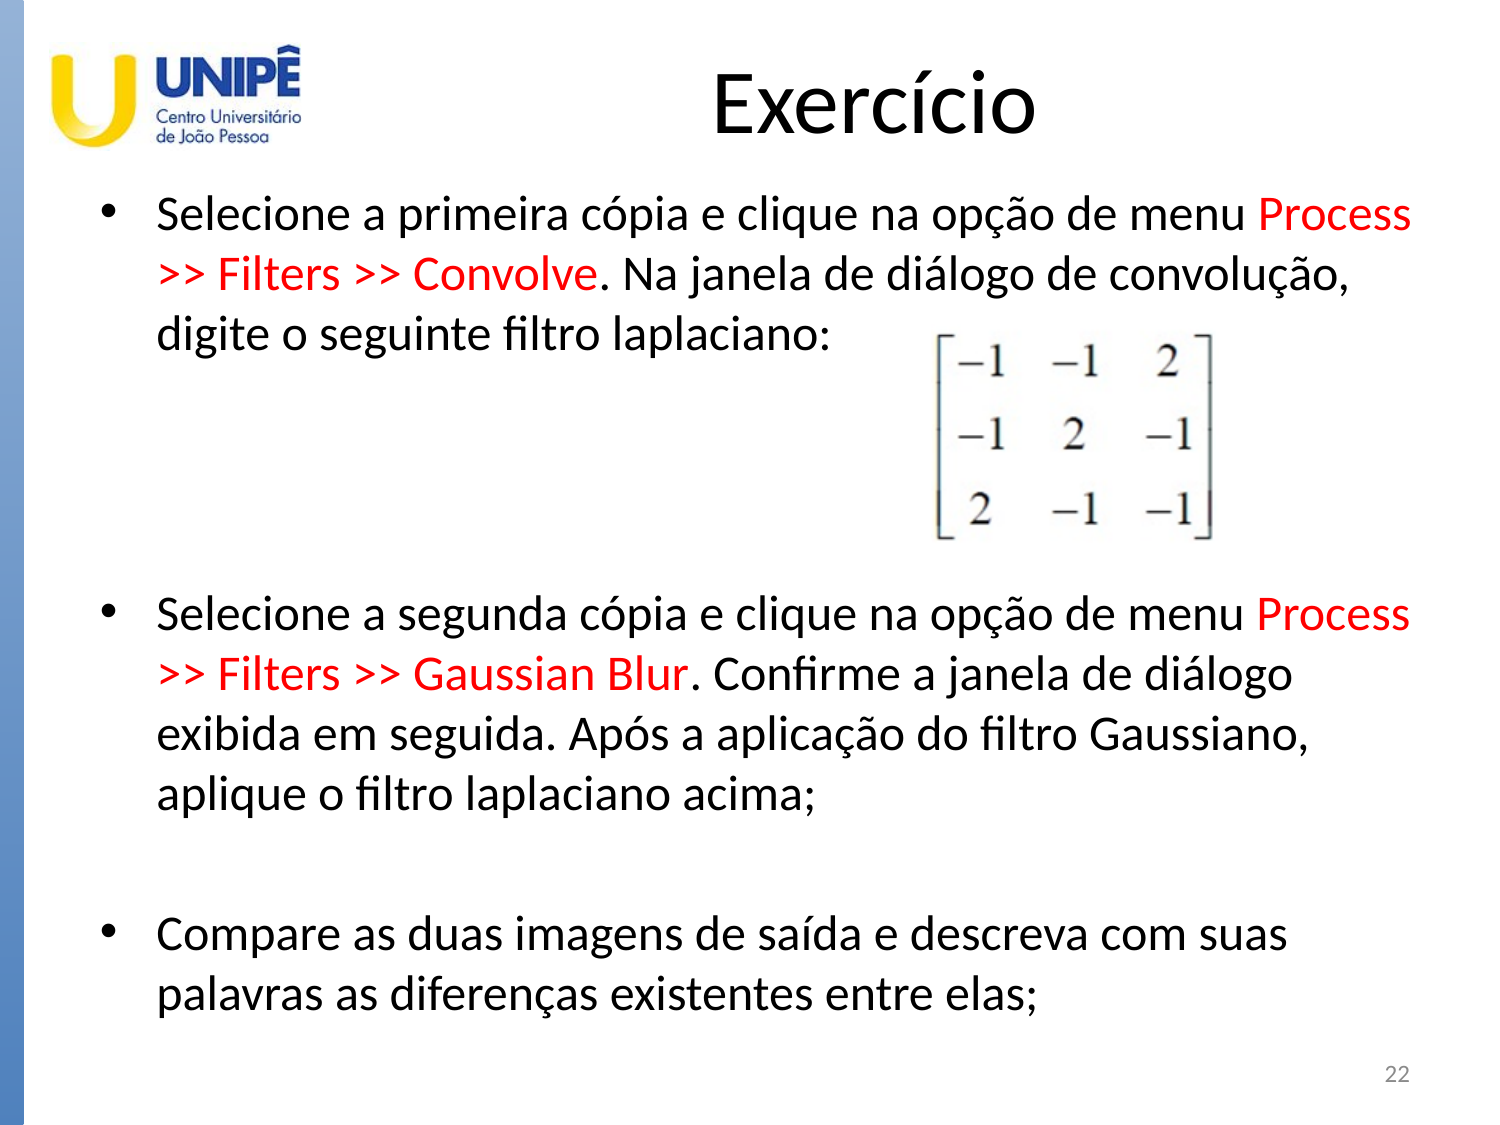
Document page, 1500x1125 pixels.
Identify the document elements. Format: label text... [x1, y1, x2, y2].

list Selecione a primeira cópia e clique na opção de menu Process >> Filters >> Convolve. Na janela de diálogo de convolução, digite o seguinte filtro laplaciano: Selecione a segunda cópia e clique na opção de menu Process >> Filters >> Gaussian Blur. Confirme a janela de diálogo exibida em seguida. Após a aplicação do filtro Gaussiano, aplique o filtro laplaciano acima; Compare as duas imagens de saída e descreva com suas palavras as diferenças existentes entre elas; [85, 172, 1436, 916]
picture [49, 42, 302, 151]
slide_number 22 [1074, 1042, 1425, 1103]
picture [930, 324, 1219, 544]
title Exercício [324, 19, 1425, 172]
